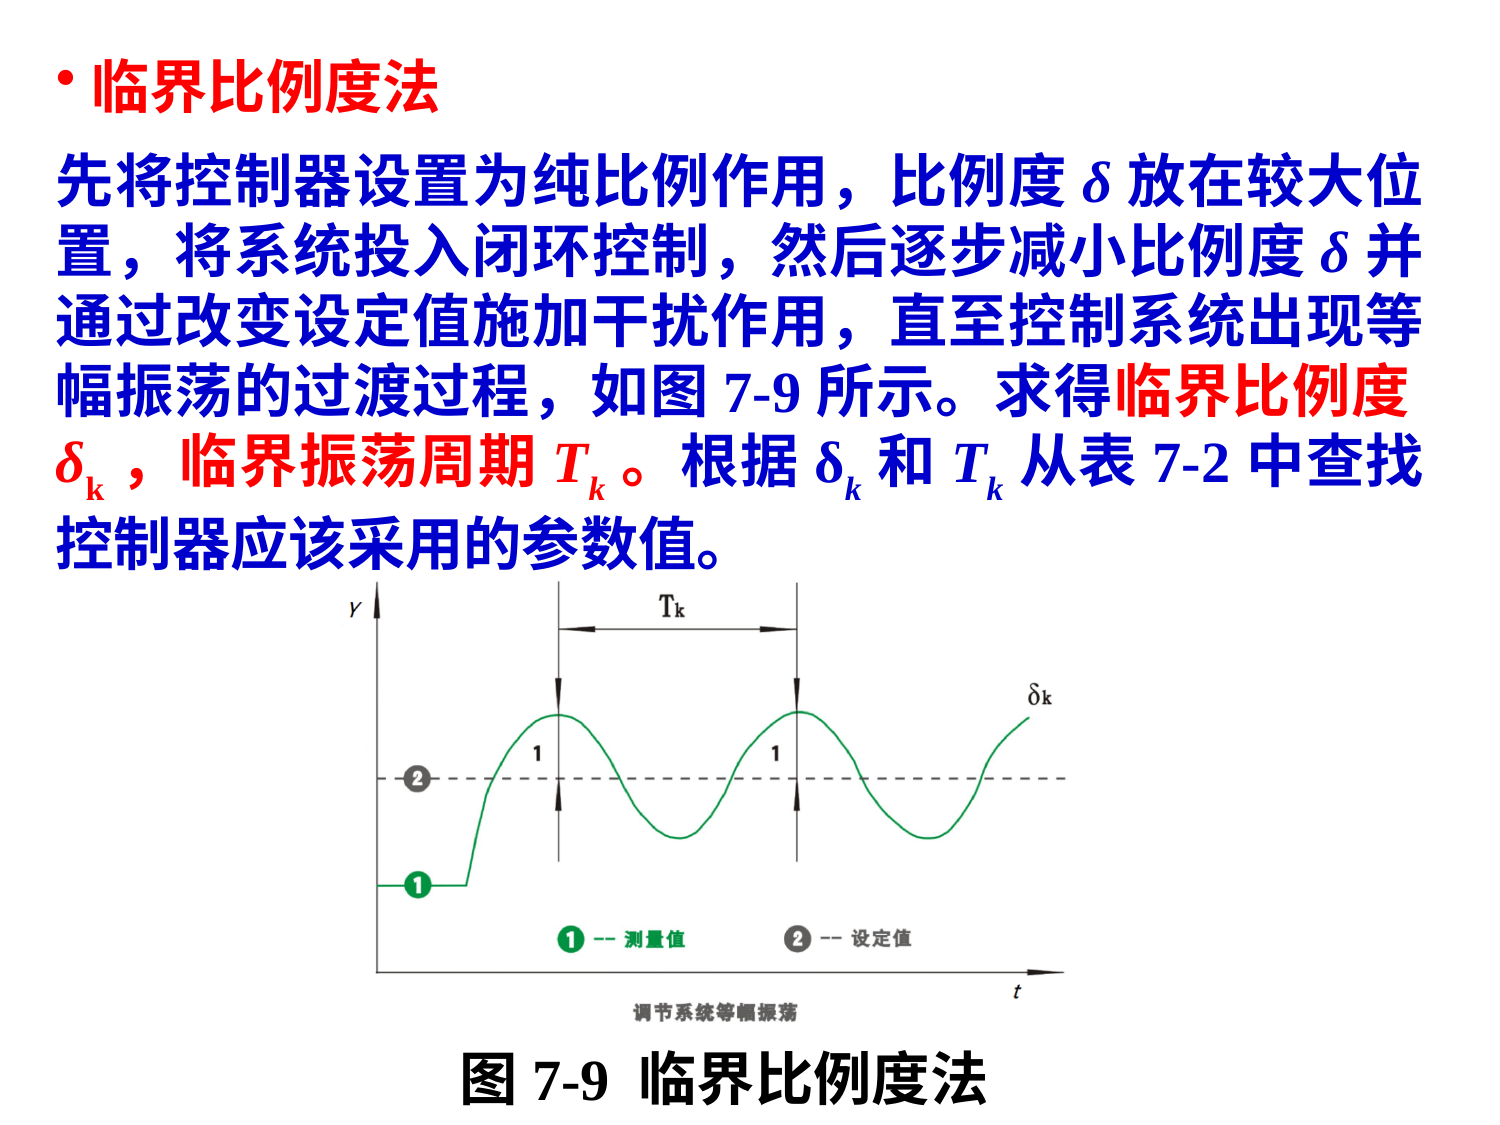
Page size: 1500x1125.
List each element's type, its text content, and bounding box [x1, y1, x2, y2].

text_box 先将控制器设置为纯比例作用，比例度δ放在较大位置，将系统投入闭环控制，然后逐步减小比例度δ并通过改变设定值施加干扰作用，直至控制系统出现等幅振荡的过渡过程，如图7-9所示。求得临界比例度δk，临界振荡周期Tk。根据δk和Tk从表7-2中查找控制器应该采用的参数值。 [41, 137, 1439, 585]
picture [336, 572, 1070, 1032]
text_box 临界比例度法 [41, 42, 1439, 128]
text_box 图7-9 临界比例度法 [445, 1040, 1022, 1074]
